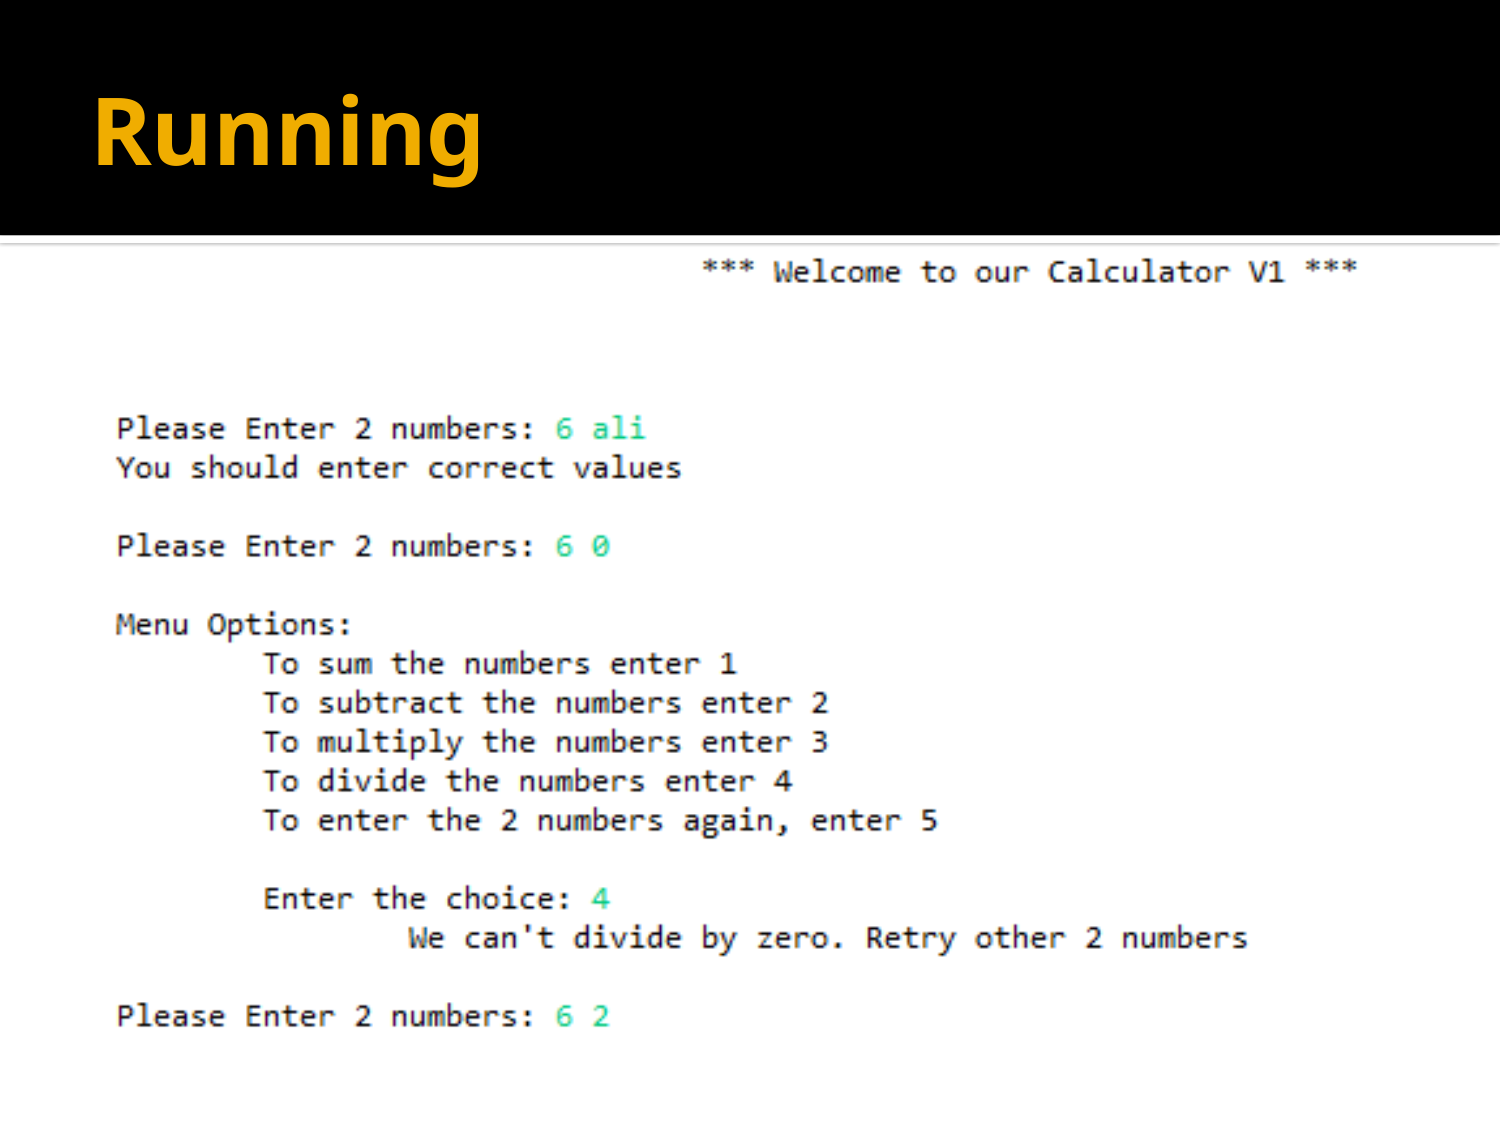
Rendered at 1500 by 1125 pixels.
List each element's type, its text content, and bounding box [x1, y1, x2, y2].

picture [99, 249, 1375, 1048]
title Running [75, 25, 1425, 231]
